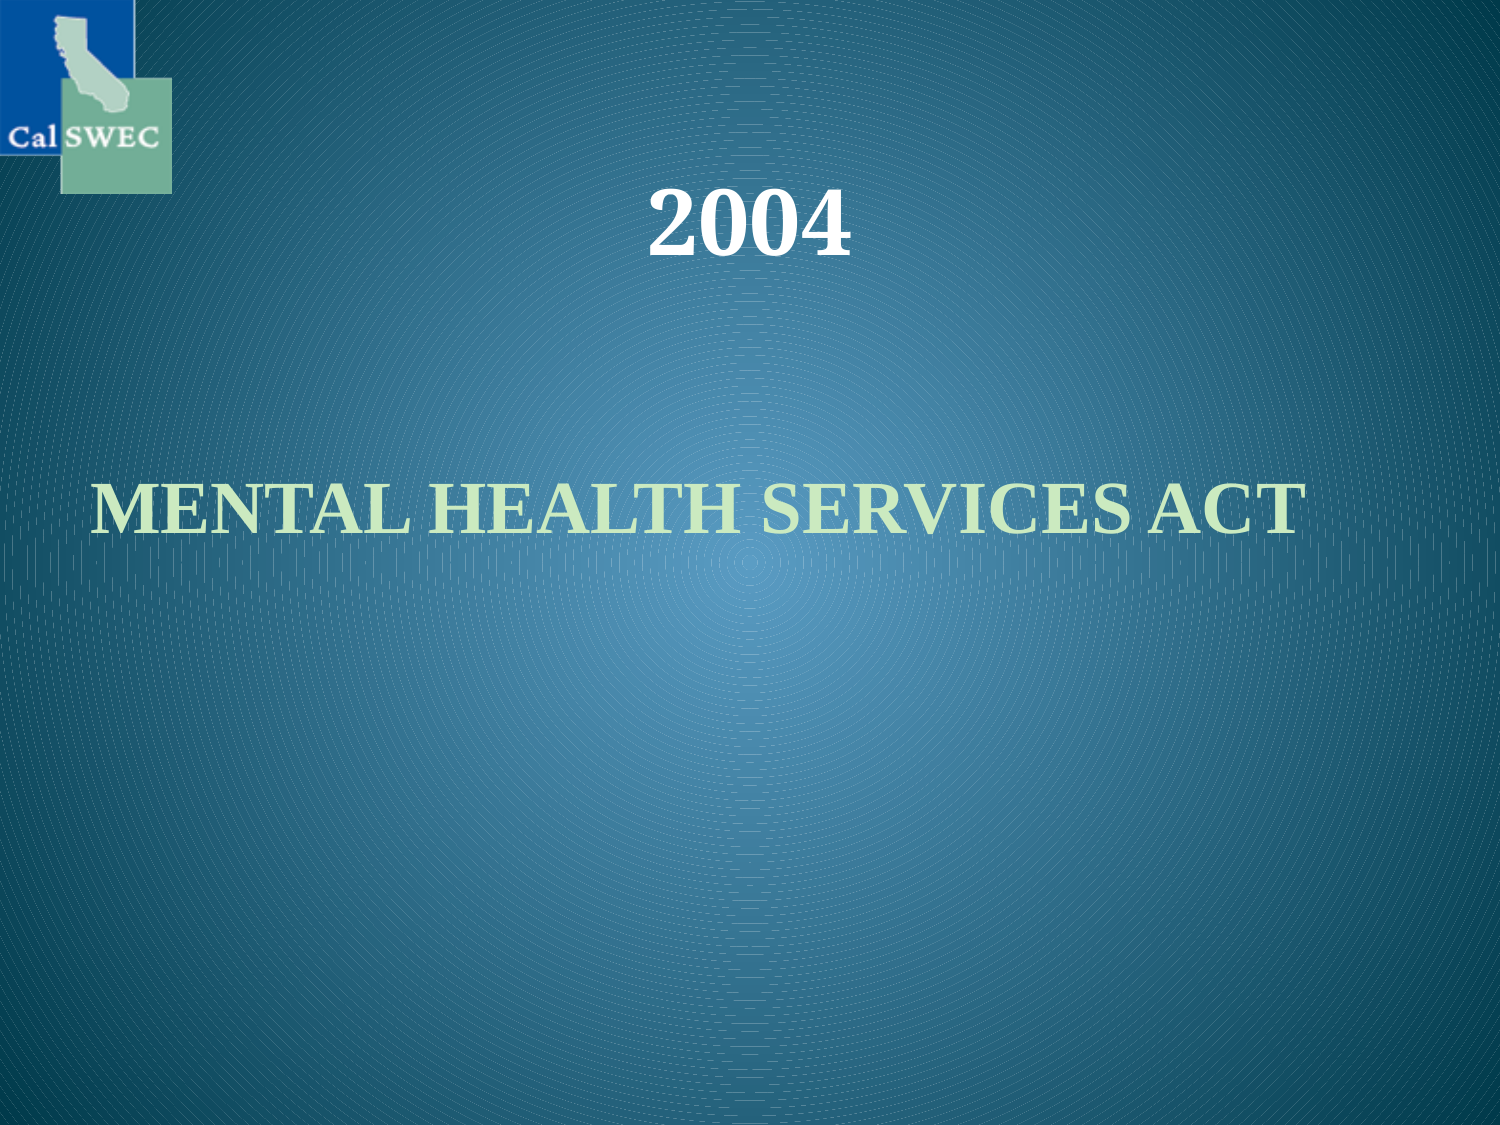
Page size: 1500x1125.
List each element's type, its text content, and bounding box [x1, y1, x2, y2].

list MENTAL HEALTH SERVICES ACT [75, 262, 1425, 1005]
title 2004 [75, 125, 1425, 262]
picture [0, 0, 172, 194]
